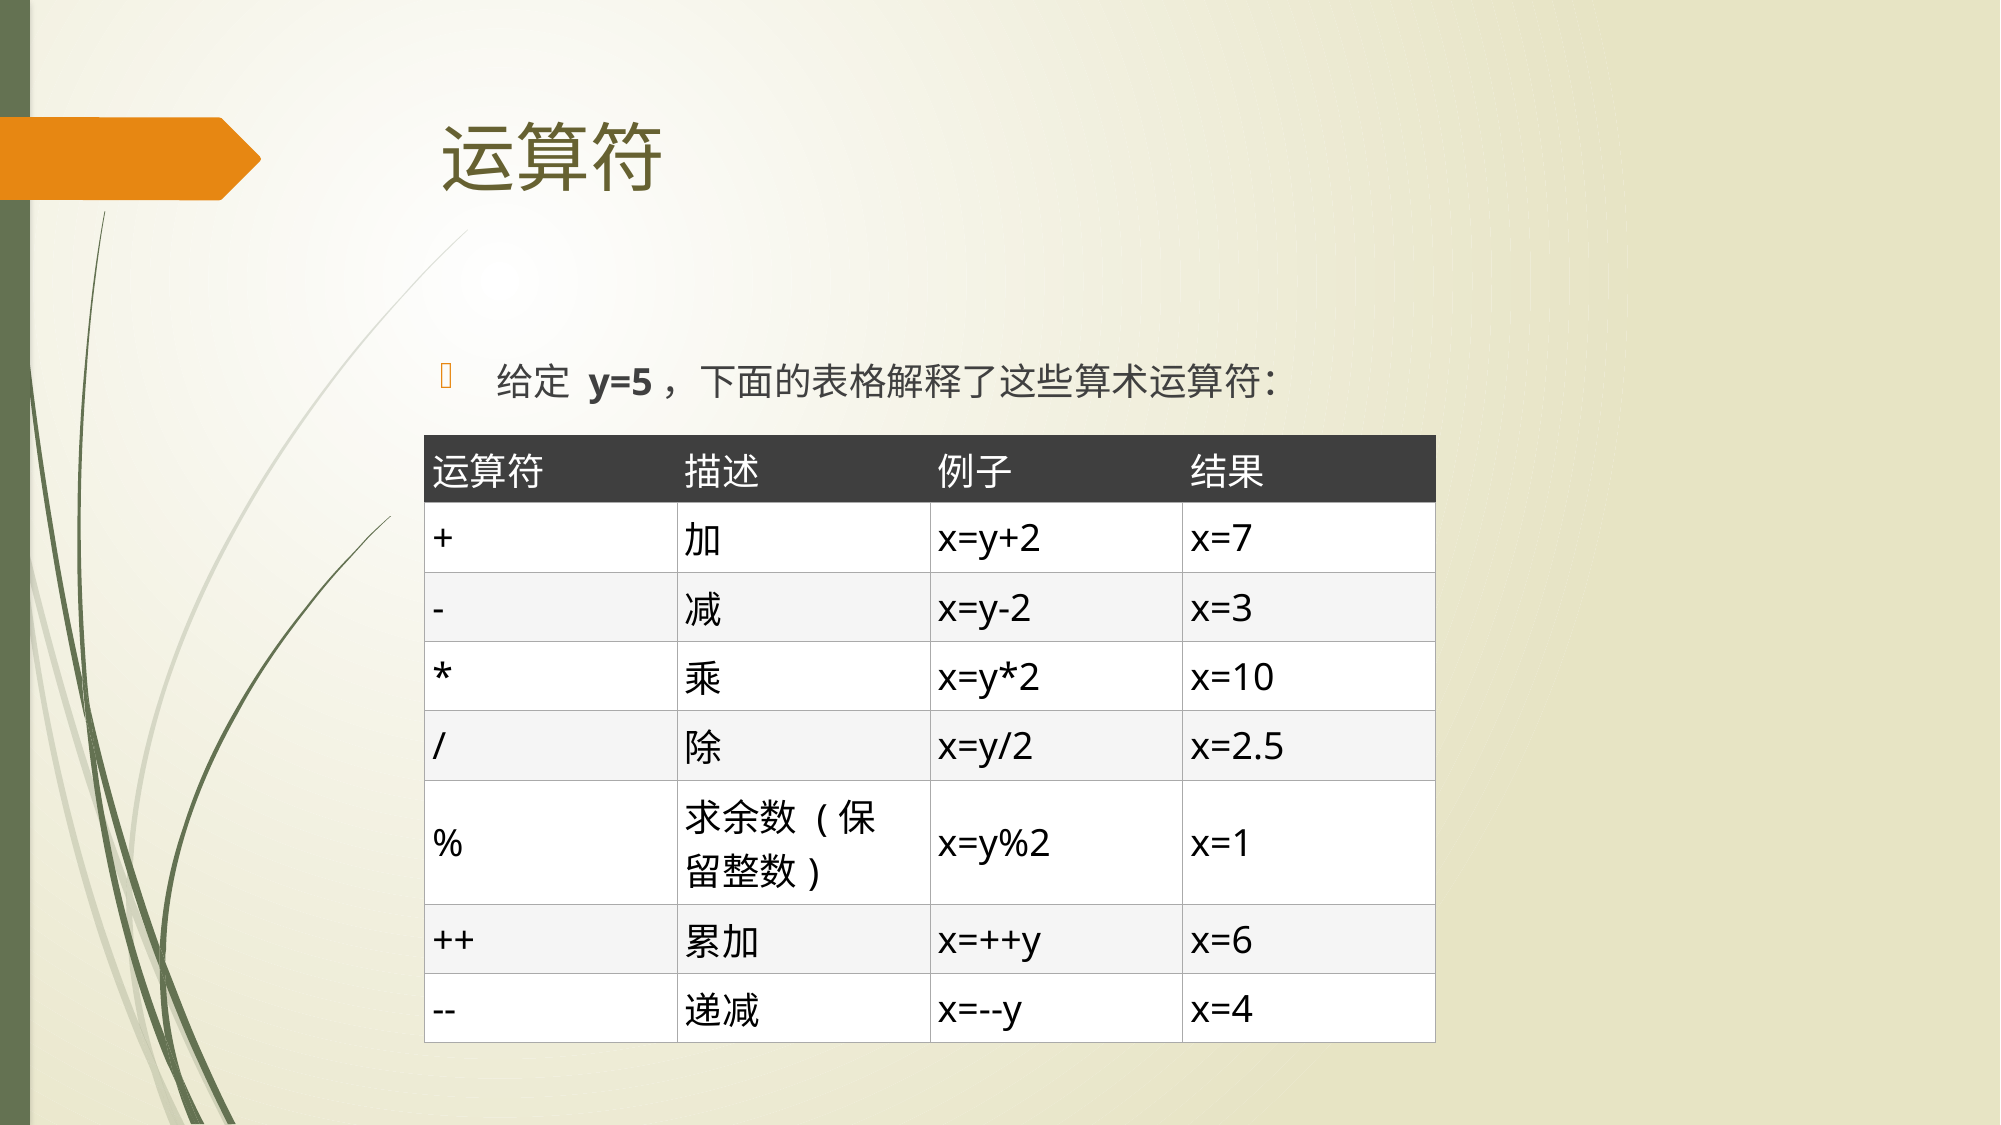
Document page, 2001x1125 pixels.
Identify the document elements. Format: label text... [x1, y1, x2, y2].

table_cell 乘 [678, 642, 930, 710]
table_cell x=y-2 [931, 573, 1182, 641]
table_cell - [425, 573, 677, 641]
table_cell 累加 [678, 905, 930, 973]
table_cell 求余数 (保留整数) [678, 781, 930, 904]
list 给定 y=5，下面的表格解释了这些算术运算符： [424, 350, 1888, 970]
table_cell 减 [678, 573, 930, 641]
table_cell x=--y [931, 974, 1182, 1042]
table_cell x=6 [1183, 905, 1435, 973]
table_cell x=3 [1183, 573, 1435, 641]
table_cell x=10 [1183, 642, 1435, 710]
table_cell x=7 [1183, 503, 1435, 572]
table_cell -- [425, 974, 677, 1042]
table_cell ++ [425, 905, 677, 973]
table_cell x=2.5 [1183, 711, 1435, 780]
table_cell + [425, 503, 677, 572]
table_header 结果 [1183, 437, 1435, 502]
table_cell 除 [678, 711, 930, 780]
table_cell 递减 [678, 974, 930, 1042]
table_cell x=++y [931, 905, 1182, 973]
table_cell x=4 [1183, 974, 1435, 1042]
table_cell x=y+2 [931, 503, 1182, 572]
table_cell x=y/2 [931, 711, 1182, 780]
table_cell x=y*2 [931, 642, 1182, 710]
table_cell % [425, 781, 677, 904]
table_header 例子 [931, 437, 1182, 502]
table_header 描述 [678, 437, 930, 502]
table_header 运算符 [425, 437, 677, 502]
table_cell / [425, 711, 677, 780]
table_cell 加 [678, 503, 930, 572]
table_cell x=1 [1183, 781, 1435, 904]
title 运算符 [425, 102, 1888, 313]
table_cell * [425, 642, 677, 710]
table_cell x=y%2 [931, 781, 1182, 904]
